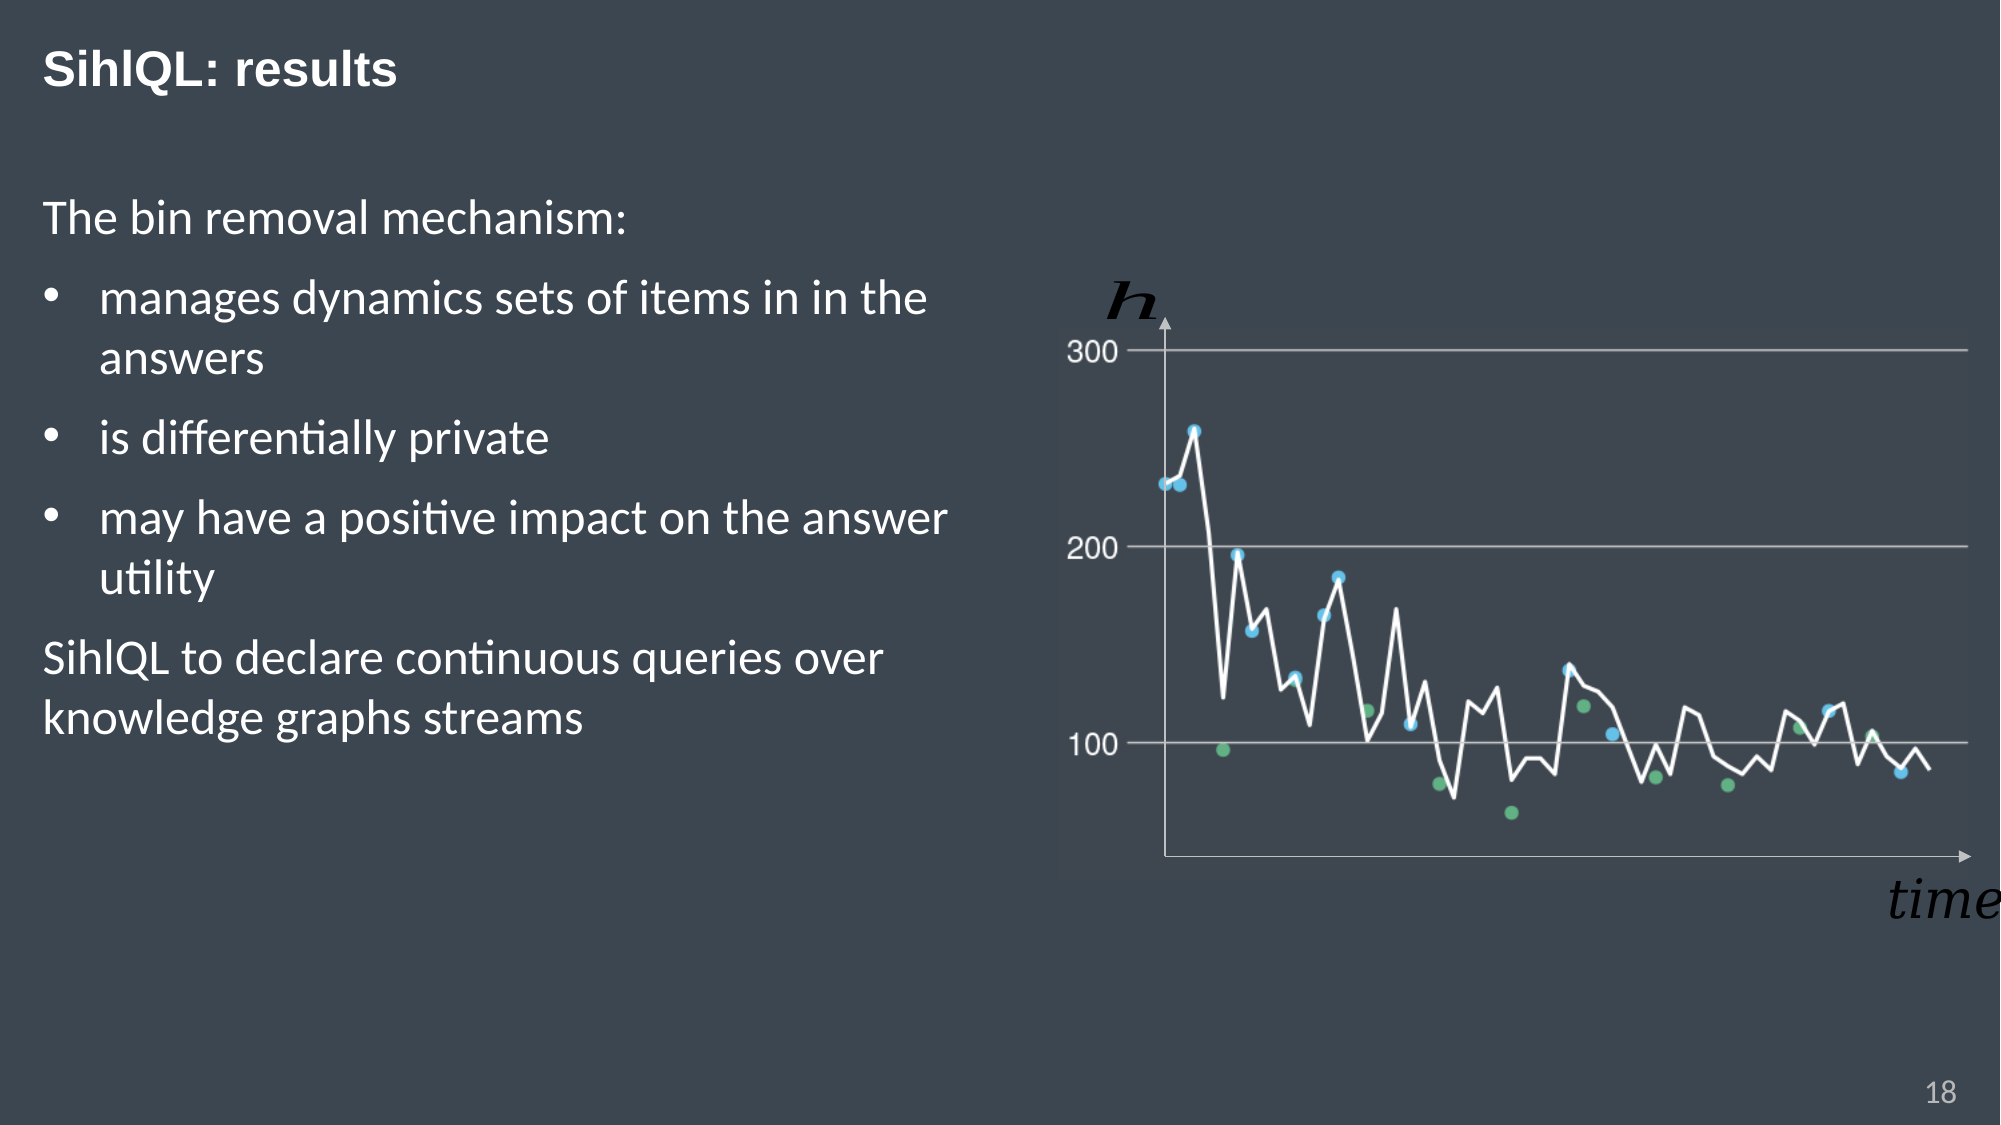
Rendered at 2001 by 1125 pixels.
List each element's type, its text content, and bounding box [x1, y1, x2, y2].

slide_number 18 [1783, 1070, 1958, 1106]
list The bin removal mechanism: manages dynamics sets of items in in the answers is differentially private may have a positive impact on the answer utility SihlQL to declare continuous queries over knowledge graphs streams [42, 184, 999, 1000]
picture [1057, 327, 1969, 879]
picture [1166, 327, 1969, 856]
title SihlQL: results [42, 31, 1958, 137]
